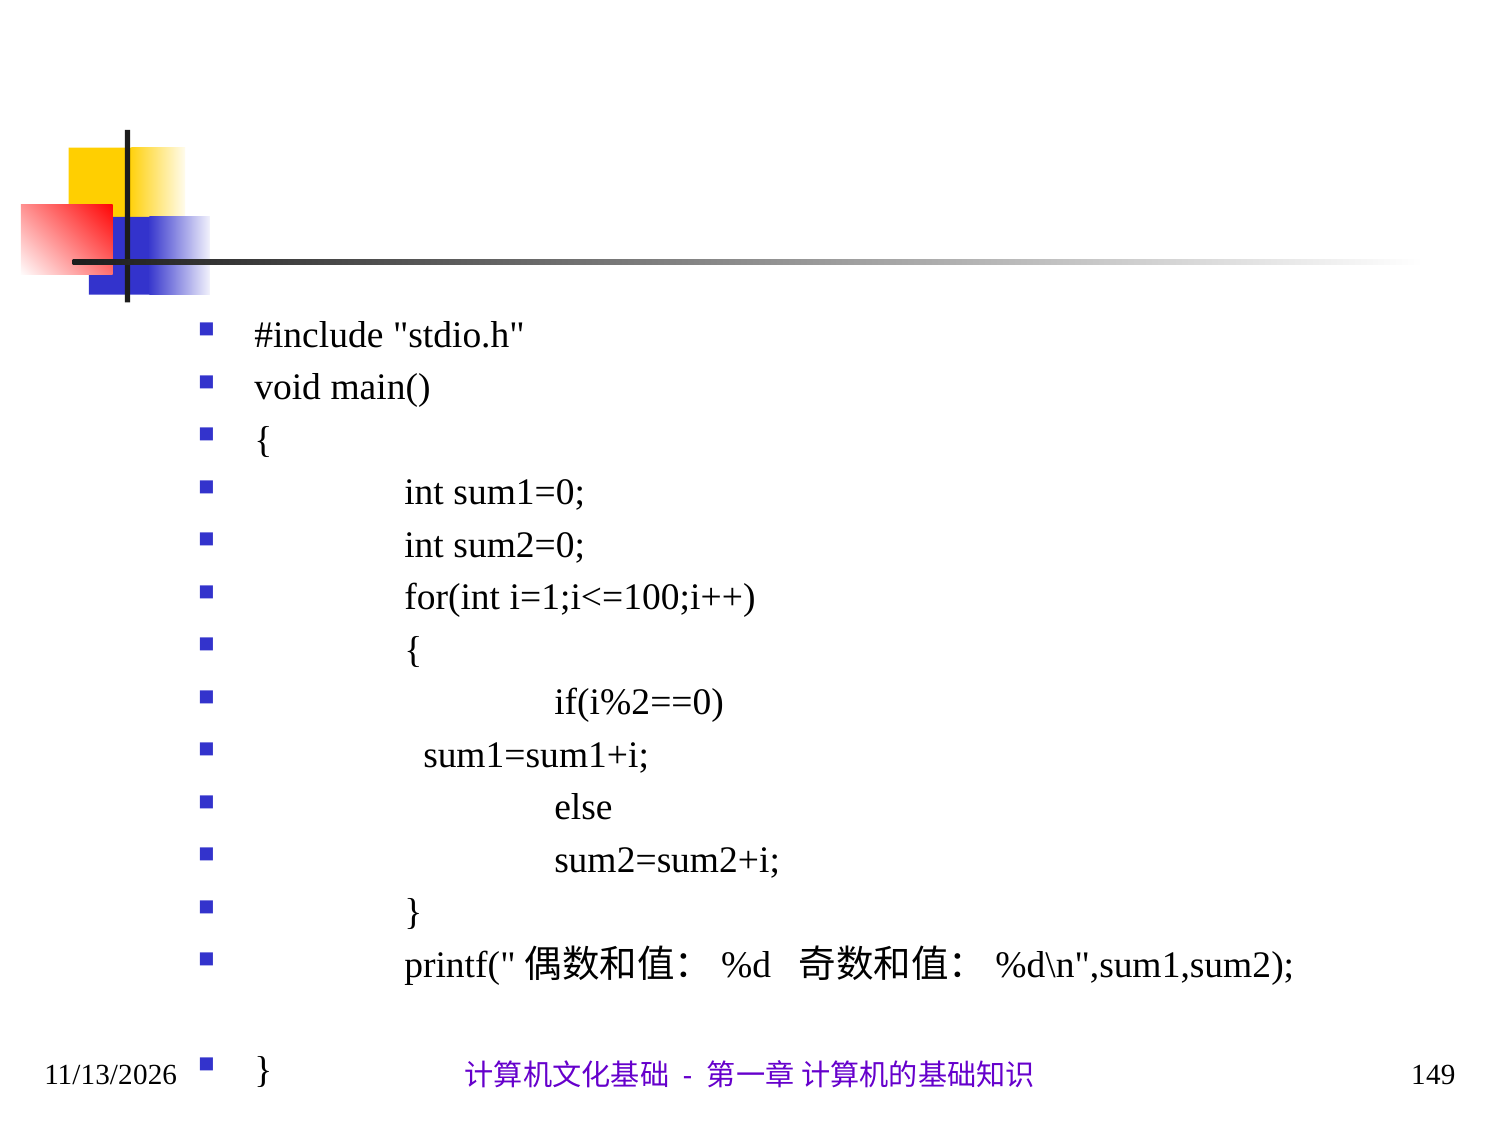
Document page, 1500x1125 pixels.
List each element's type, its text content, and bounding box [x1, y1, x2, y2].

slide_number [29, 1023, 219, 1099]
slide_number 149 [1281, 1023, 1471, 1099]
footer 计算机文化基础 - 第一章 计算机的基础知识 [242, 1024, 1258, 1100]
list #include "stdio.h" void main() { int sum1=0; int sum2=0; for(int i=1;i<=100;i++) { if(i%2==0) sum1=sum1+i; else sum2=sum2+i; } printf("偶数和值：%d 奇数和值：%d\n",sum1,sum2); } [183, 302, 1469, 1024]
